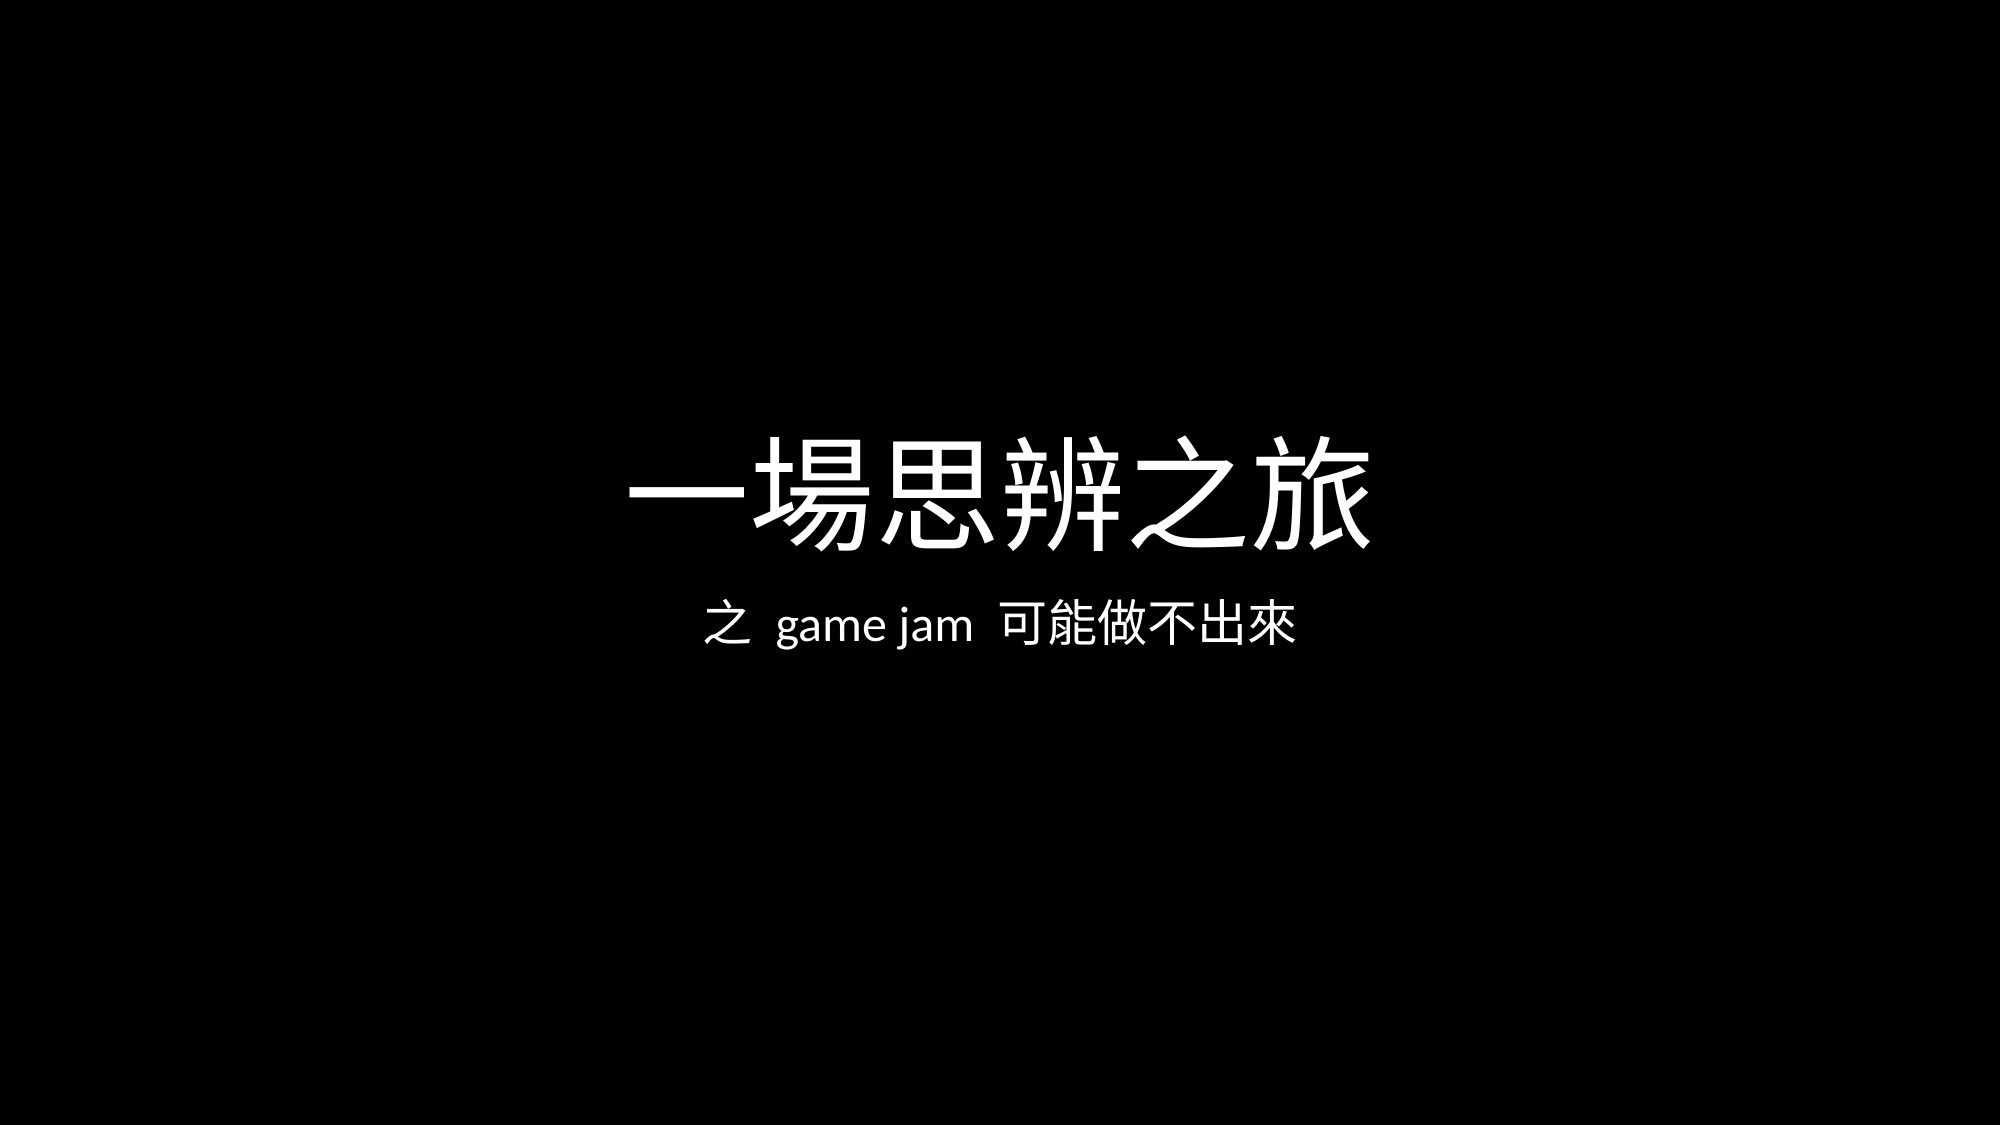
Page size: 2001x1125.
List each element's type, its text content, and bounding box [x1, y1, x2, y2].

title 一場思辨之旅 [249, 184, 1750, 576]
subtitle 之 game jam 可能做不出來 [249, 590, 1750, 863]
